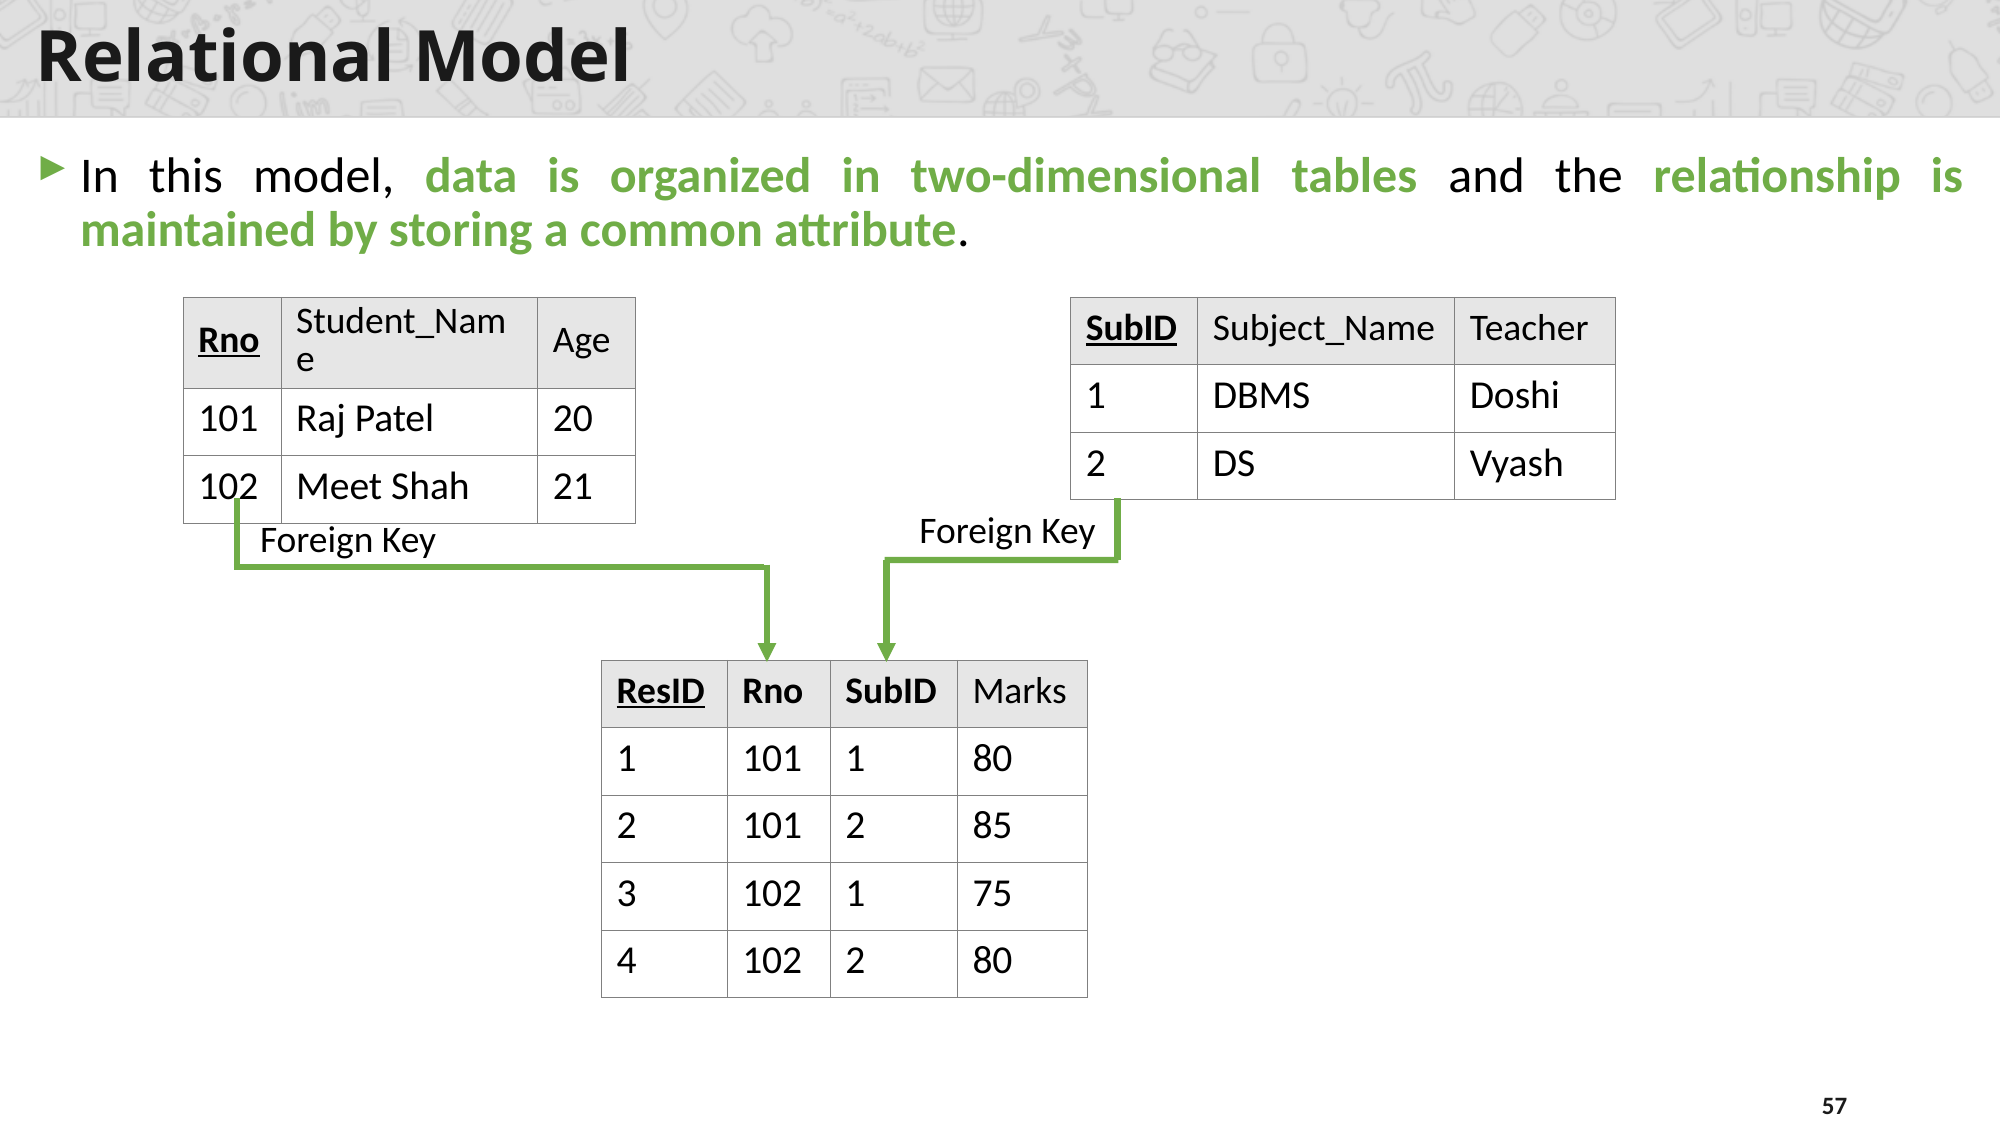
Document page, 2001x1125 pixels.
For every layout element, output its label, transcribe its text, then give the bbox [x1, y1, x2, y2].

table_header Teacher [1455, 298, 1615, 364]
table_cell Raj Patel [282, 389, 537, 455]
title Relational Model [0, 0, 2000, 117]
table_cell 2 [831, 796, 957, 862]
table_cell 2 [1071, 433, 1197, 499]
table_cell 1 [831, 728, 957, 795]
table_cell Meet Shah [282, 456, 537, 498]
table_cell 102 [728, 931, 830, 997]
table_cell 4 [602, 931, 727, 997]
list In this model, data is organized in two-dimensional tables and the relationship is maintained by storing a common attribute. [21, 141, 1979, 1059]
table_cell Doshi [1455, 365, 1615, 432]
table_cell DBMS [1198, 365, 1454, 432]
table_header SubID [831, 661, 957, 727]
table_cell 75 [958, 863, 1087, 930]
table_cell 102 [728, 863, 830, 930]
table_cell Vyash [1455, 433, 1615, 499]
table_header ResID [602, 662, 727, 727]
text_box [233, 498, 767, 662]
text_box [884, 498, 1119, 662]
table_header Age [538, 298, 635, 388]
table_header Student_Name [282, 298, 537, 388]
table_cell 101 [728, 796, 830, 862]
table_header Marks [958, 662, 1087, 727]
table_cell 85 [958, 796, 1087, 862]
table_cell 1 [1071, 365, 1197, 432]
table_cell 3 [602, 863, 727, 930]
table_cell 80 [958, 931, 1087, 997]
table_cell 80 [958, 728, 1087, 795]
table_cell 101 [184, 389, 281, 455]
table_cell 1 [831, 863, 957, 930]
table_cell 20 [538, 389, 635, 455]
table_header Subject_Name [1198, 298, 1454, 364]
table_cell 21 [538, 456, 635, 498]
table_cell DS [1198, 433, 1454, 499]
table_header Rno [728, 661, 830, 727]
table_header Rno [184, 298, 281, 388]
table_cell 101 [728, 728, 830, 795]
table_cell 2 [602, 796, 727, 862]
table_header SubID [1071, 298, 1197, 364]
table_cell 2 [831, 931, 957, 997]
table_cell 102 [184, 456, 281, 523]
table_cell 1 [602, 728, 727, 795]
